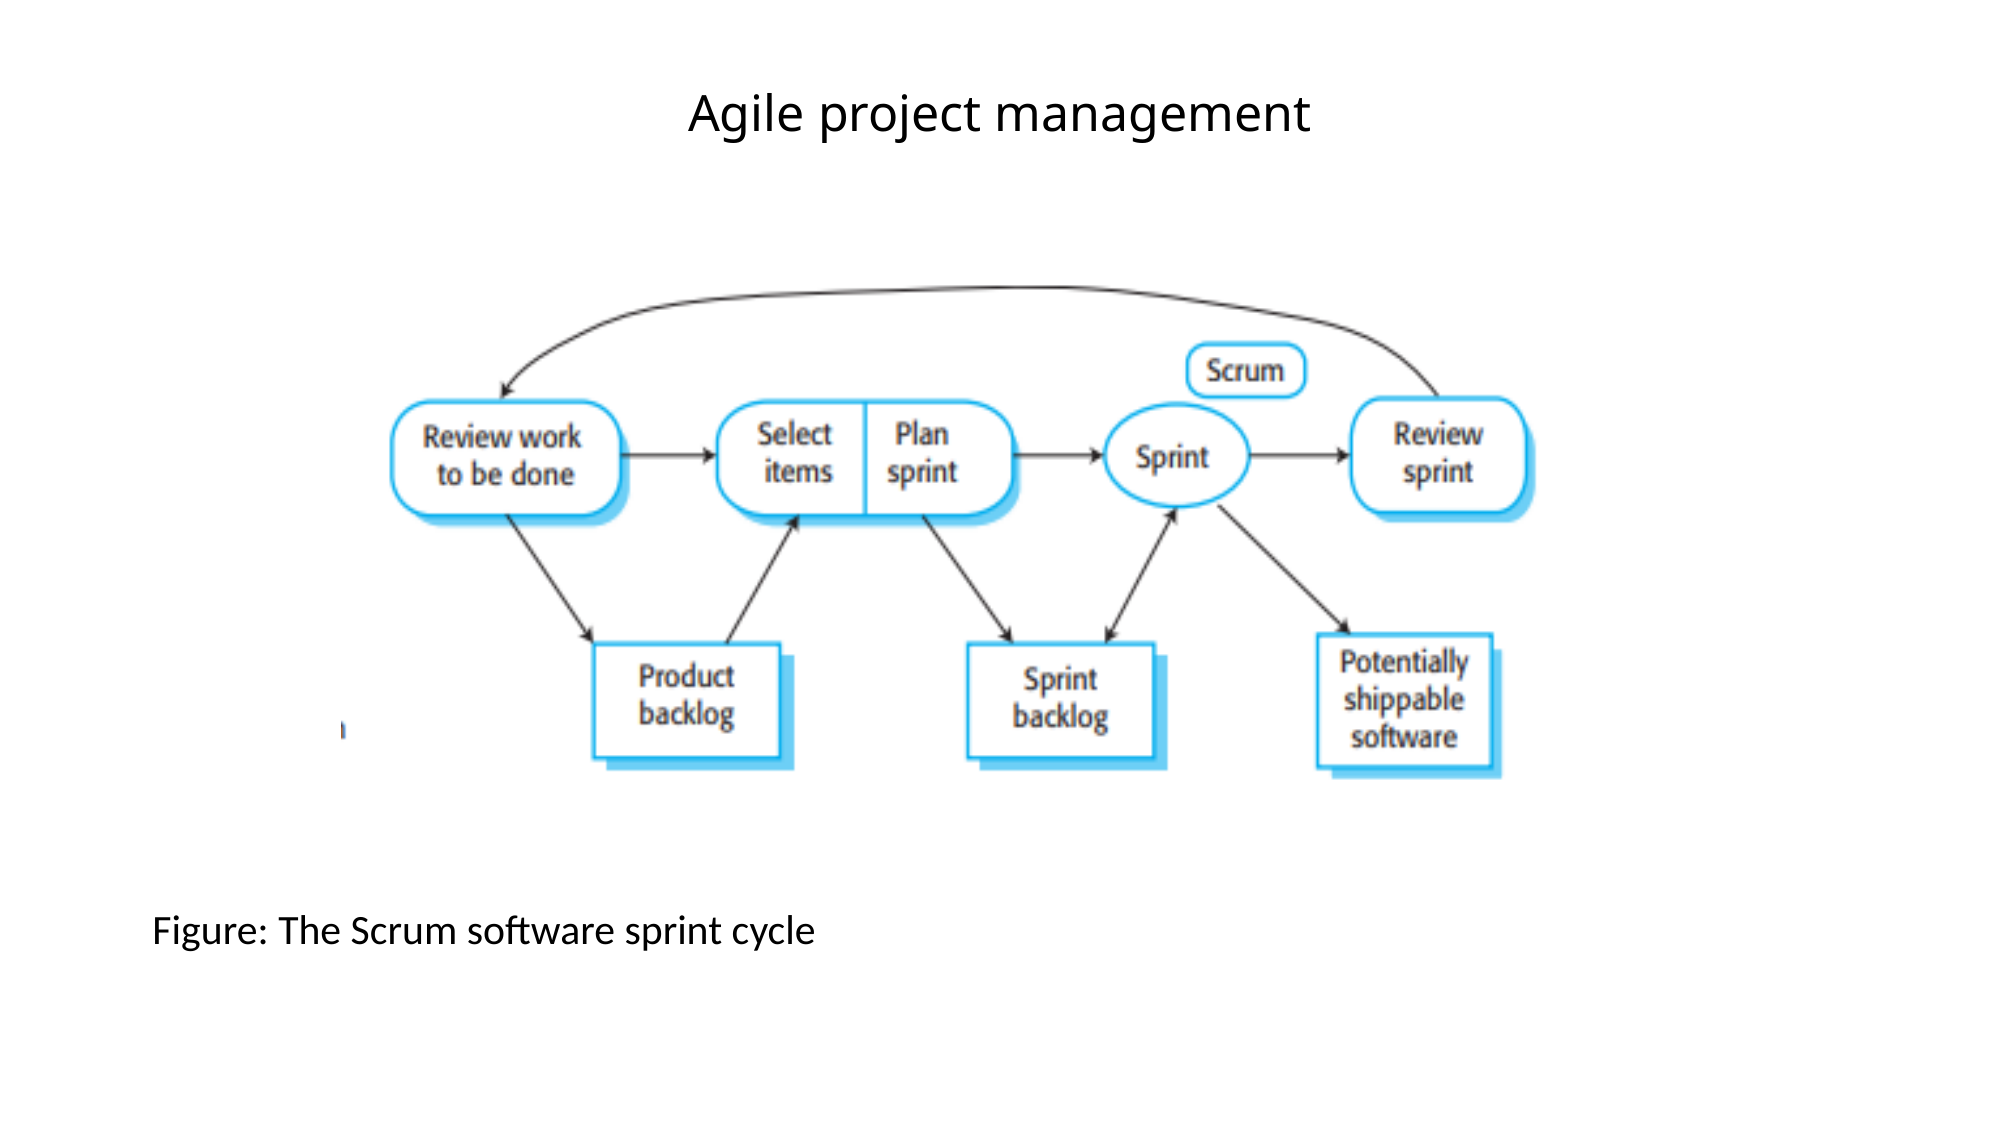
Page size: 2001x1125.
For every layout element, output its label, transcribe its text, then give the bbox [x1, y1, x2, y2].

list Figure: The Scrum software sprint cycle [137, 170, 1863, 1014]
title Agile project management [137, 59, 1863, 170]
picture [341, 235, 1646, 829]
